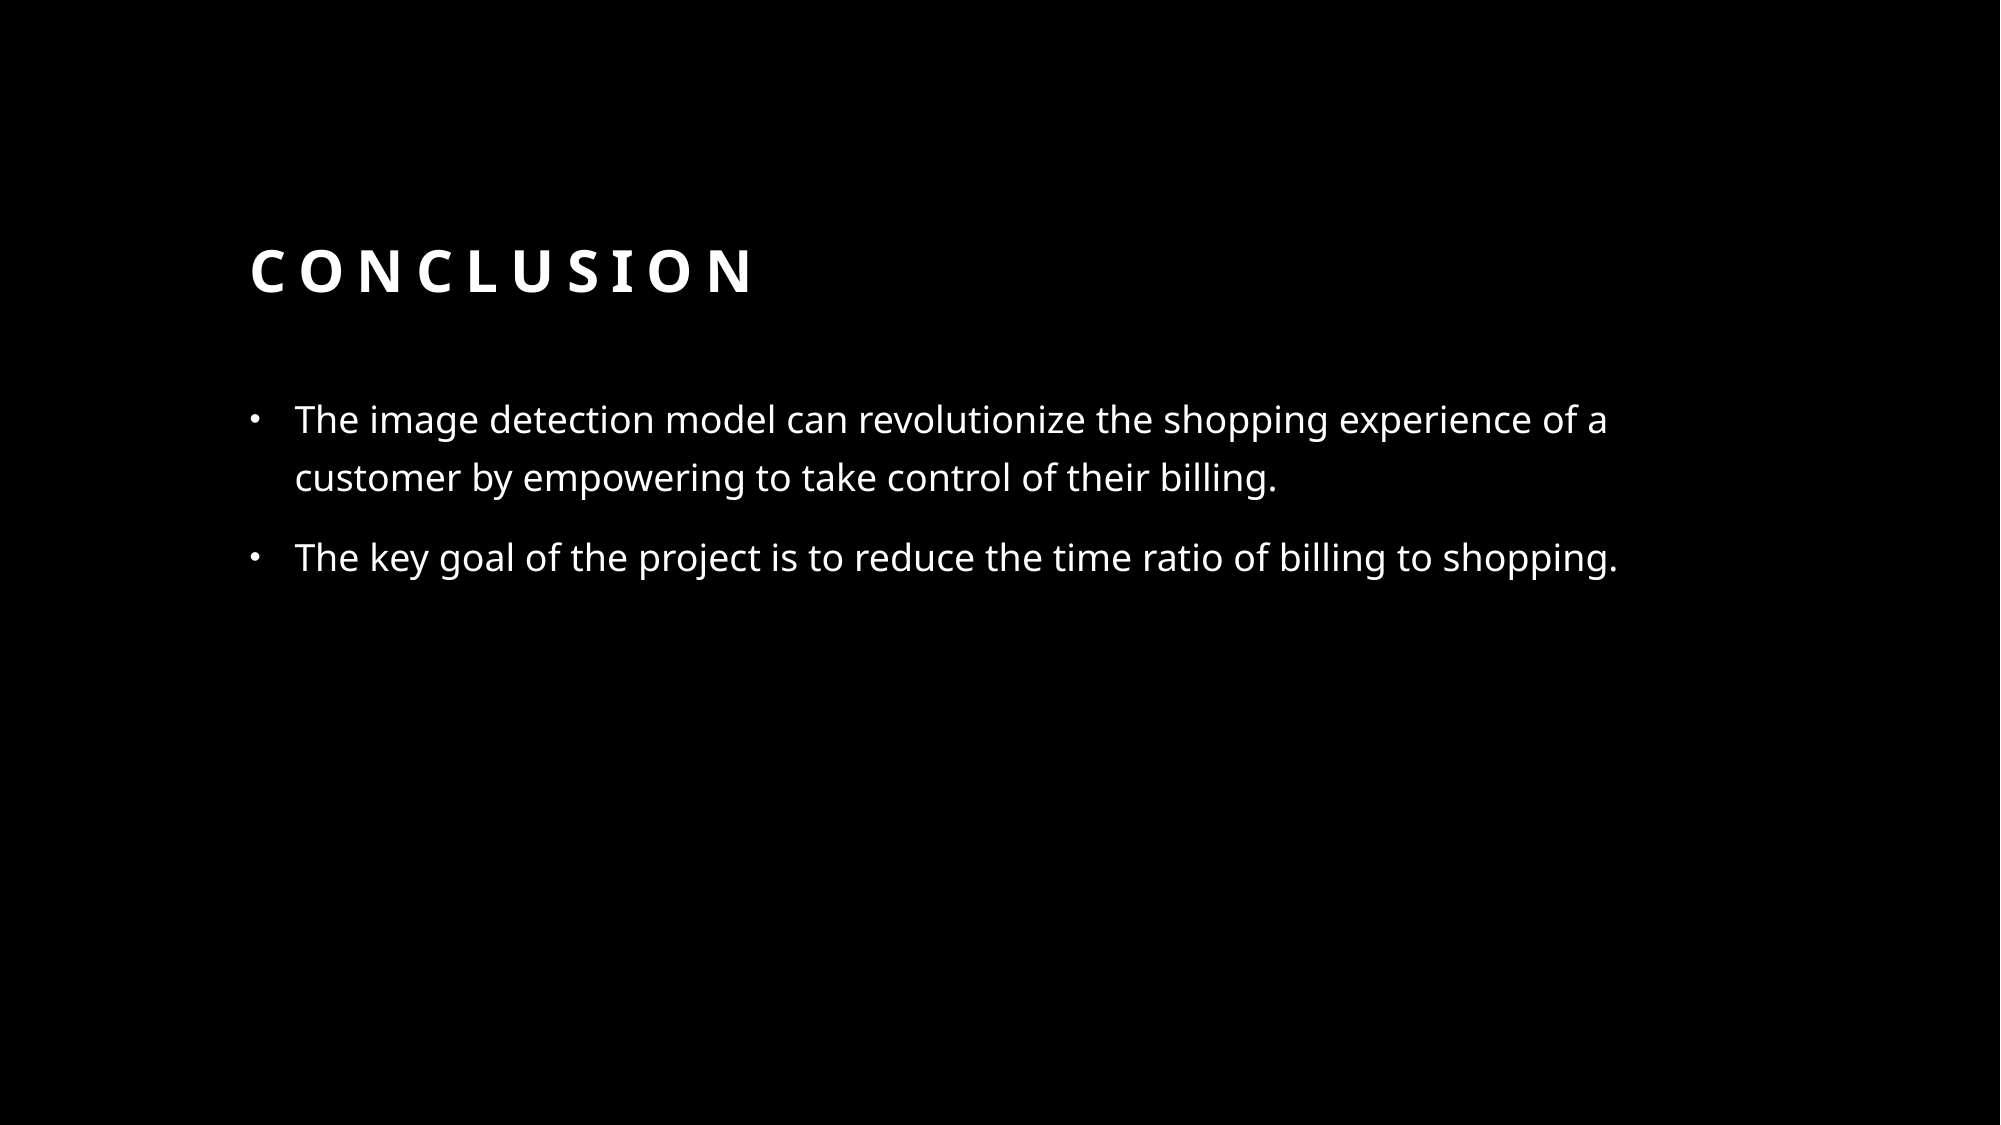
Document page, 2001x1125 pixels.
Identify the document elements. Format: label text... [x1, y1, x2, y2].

list The image detection model can revolutionize the shopping experience of a customer by empowering to take control of their billing. The key goal of the project is to reduce the time ratio of billing to shopping. [234, 375, 1750, 1000]
title Conclusion [234, 171, 1750, 313]
